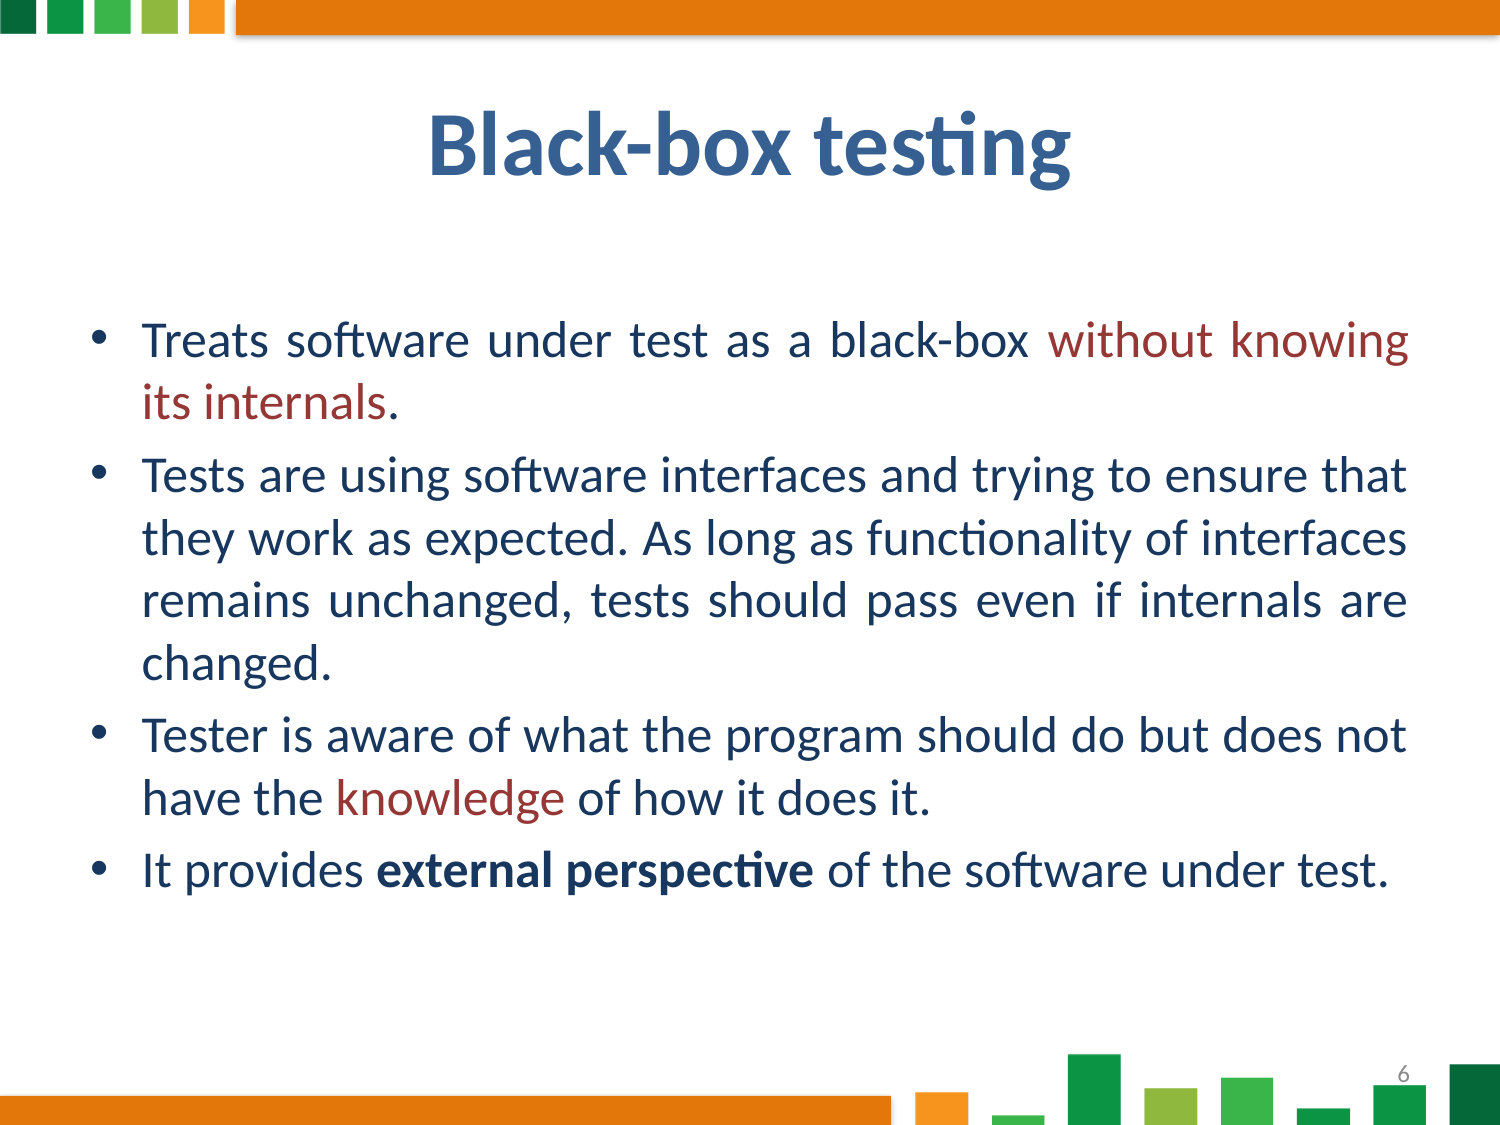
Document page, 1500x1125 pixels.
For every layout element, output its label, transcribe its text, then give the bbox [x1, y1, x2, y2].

title Black-box testing [75, 45, 1425, 233]
picture [0, 0, 225, 34]
slide_number 6 [1074, 1042, 1425, 1103]
list Treats software under test as a black-box without knowing its internals. Tests are using software interfaces and trying to ensure that they work as expected. As long as functionality of interfaces remains unchanged, tests should pass even if internals are changed. Tester is aware of what the program should do but does not have the knowledge of how it does it. It provides external perspective of the software under test. [75, 297, 1425, 923]
picture [915, 1054, 1500, 1125]
